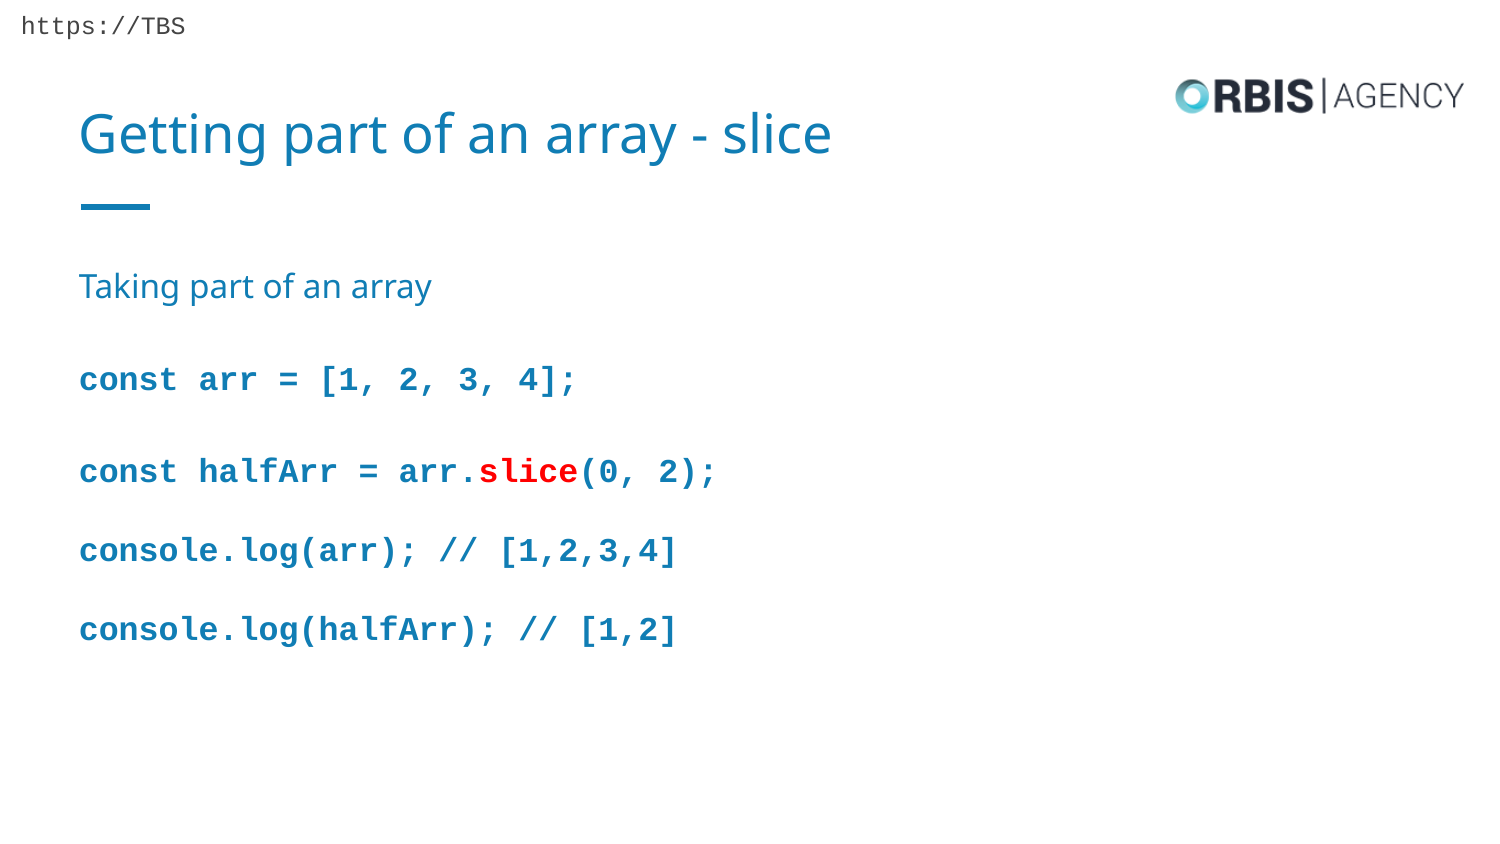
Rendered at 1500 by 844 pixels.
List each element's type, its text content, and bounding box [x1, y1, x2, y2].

title Getting part of an array - slice [63, 66, 1437, 179]
picture [1165, 54, 1474, 134]
list Taking part of an array const arr = [1, 2, 3, 4]; const halfArr = arr.slice(0, 2); console.log(arr); // [1,2,3,4] console.log(halfArr); // [1,2] [63, 244, 1437, 750]
